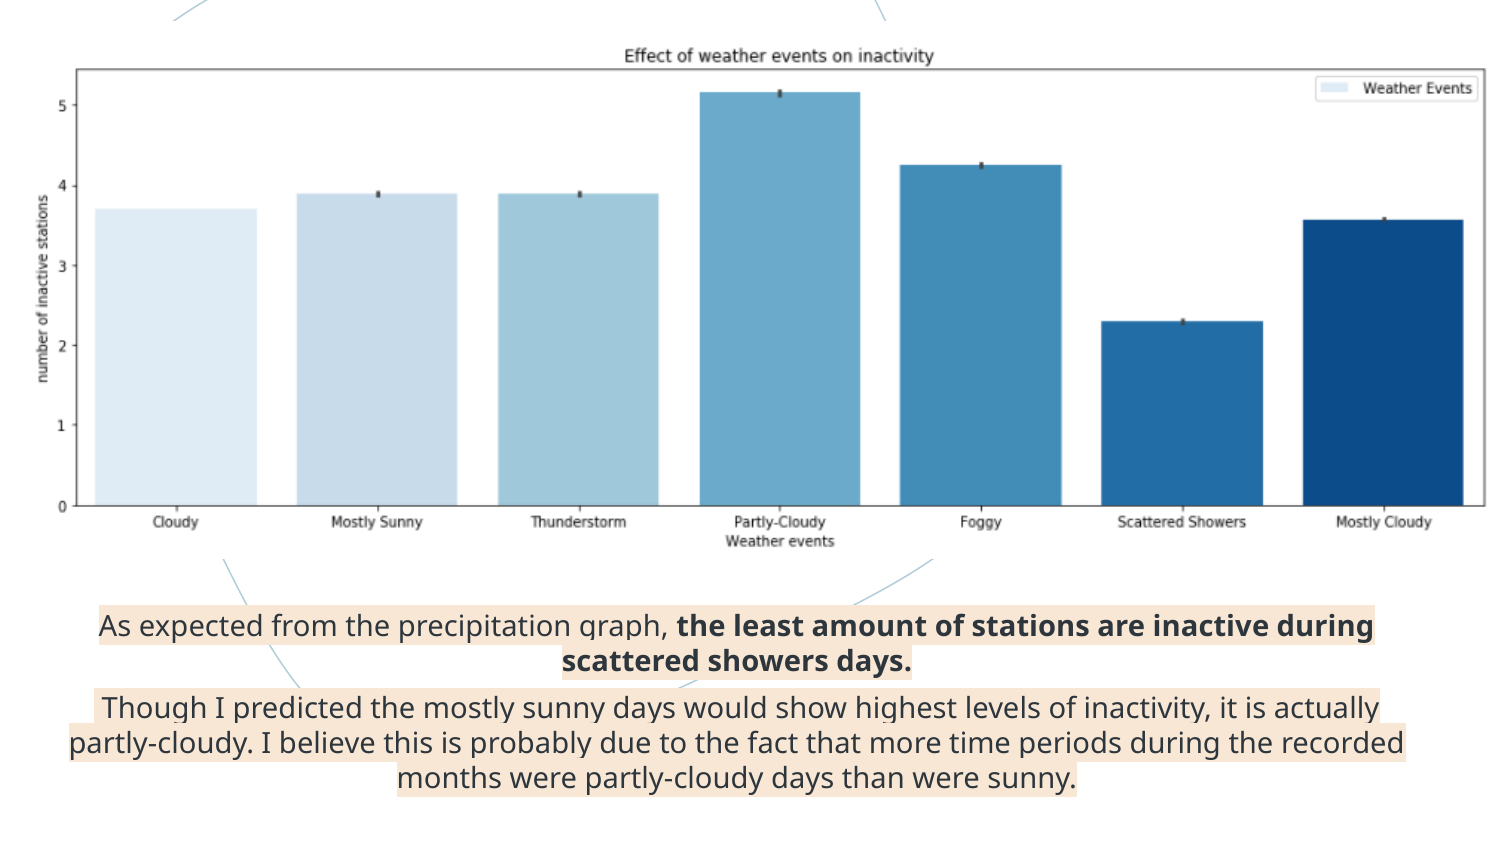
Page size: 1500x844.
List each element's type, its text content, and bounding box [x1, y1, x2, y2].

picture [8, 20, 1500, 560]
list As expected from the precipitation graph, the least amount of stations are inactive during scattered showers days. Though I predicted the mostly sunny days would show highest levels of inactivity, it is actually partly-cloudy. I believe this is probably due to the fact that more time periods during the recorded months were partly-cloudy days than were sunny. [65, 572, 1409, 795]
